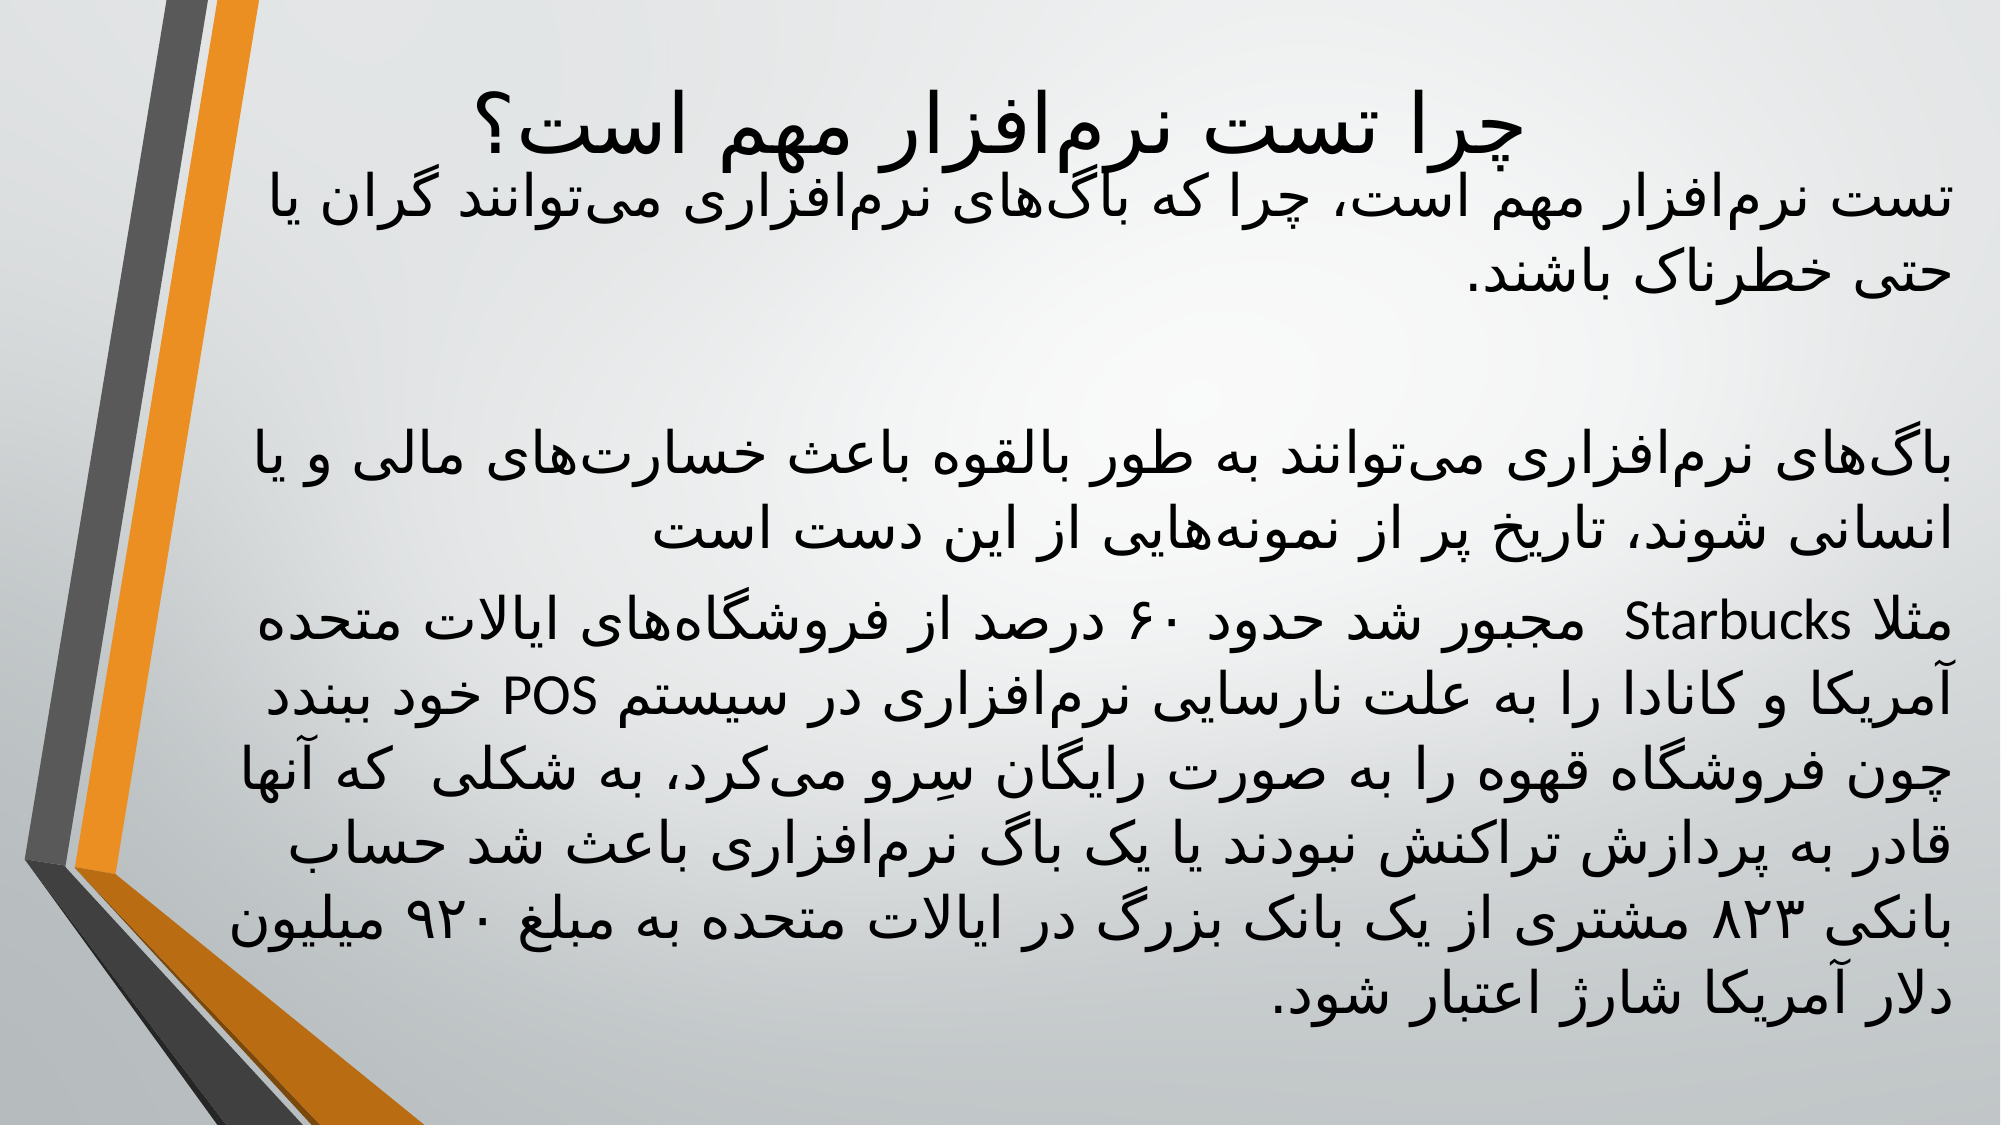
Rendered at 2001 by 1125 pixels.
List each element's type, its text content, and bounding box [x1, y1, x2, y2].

text_box چرا تست نرم‌افزار مهم است؟ [0, 62, 2000, 278]
list تست نرم‌افزار مهم است، چرا که باگ‌های نرم‌افزاری می‌توانند گران یا حتی خطرناک باشند. باگ‌های نرم‌افزاری می‌توانند به طور بالقوه باعث خسارت‌های مالی و یا انسانی شوند، تاریخ پر از نمونه‌هایی از این دست است مثلا Starbucks مجبور شد حدود ۶۰ درصد از فروشگاه‌های ایالات متحده آمریکا و کانادا را به علت نارسایی نرم‌افزاری در سیستم POS خود ببندد چون فروشگاه قهوه را به صورت رایگان سِرو می‌کرد، به شکلی که آنها قادر به پردازش تراکنش نبودند یا یک باگ نرم‌افزاری باعث شد حساب بانکی ۸۲۳ مشتری از یک بانک بزرگ در ایالات متحده به مبلغ ۹۲۰ میلیون دلار آمریکا شارژ اعتبار شود. [132, 278, 1970, 1072]
